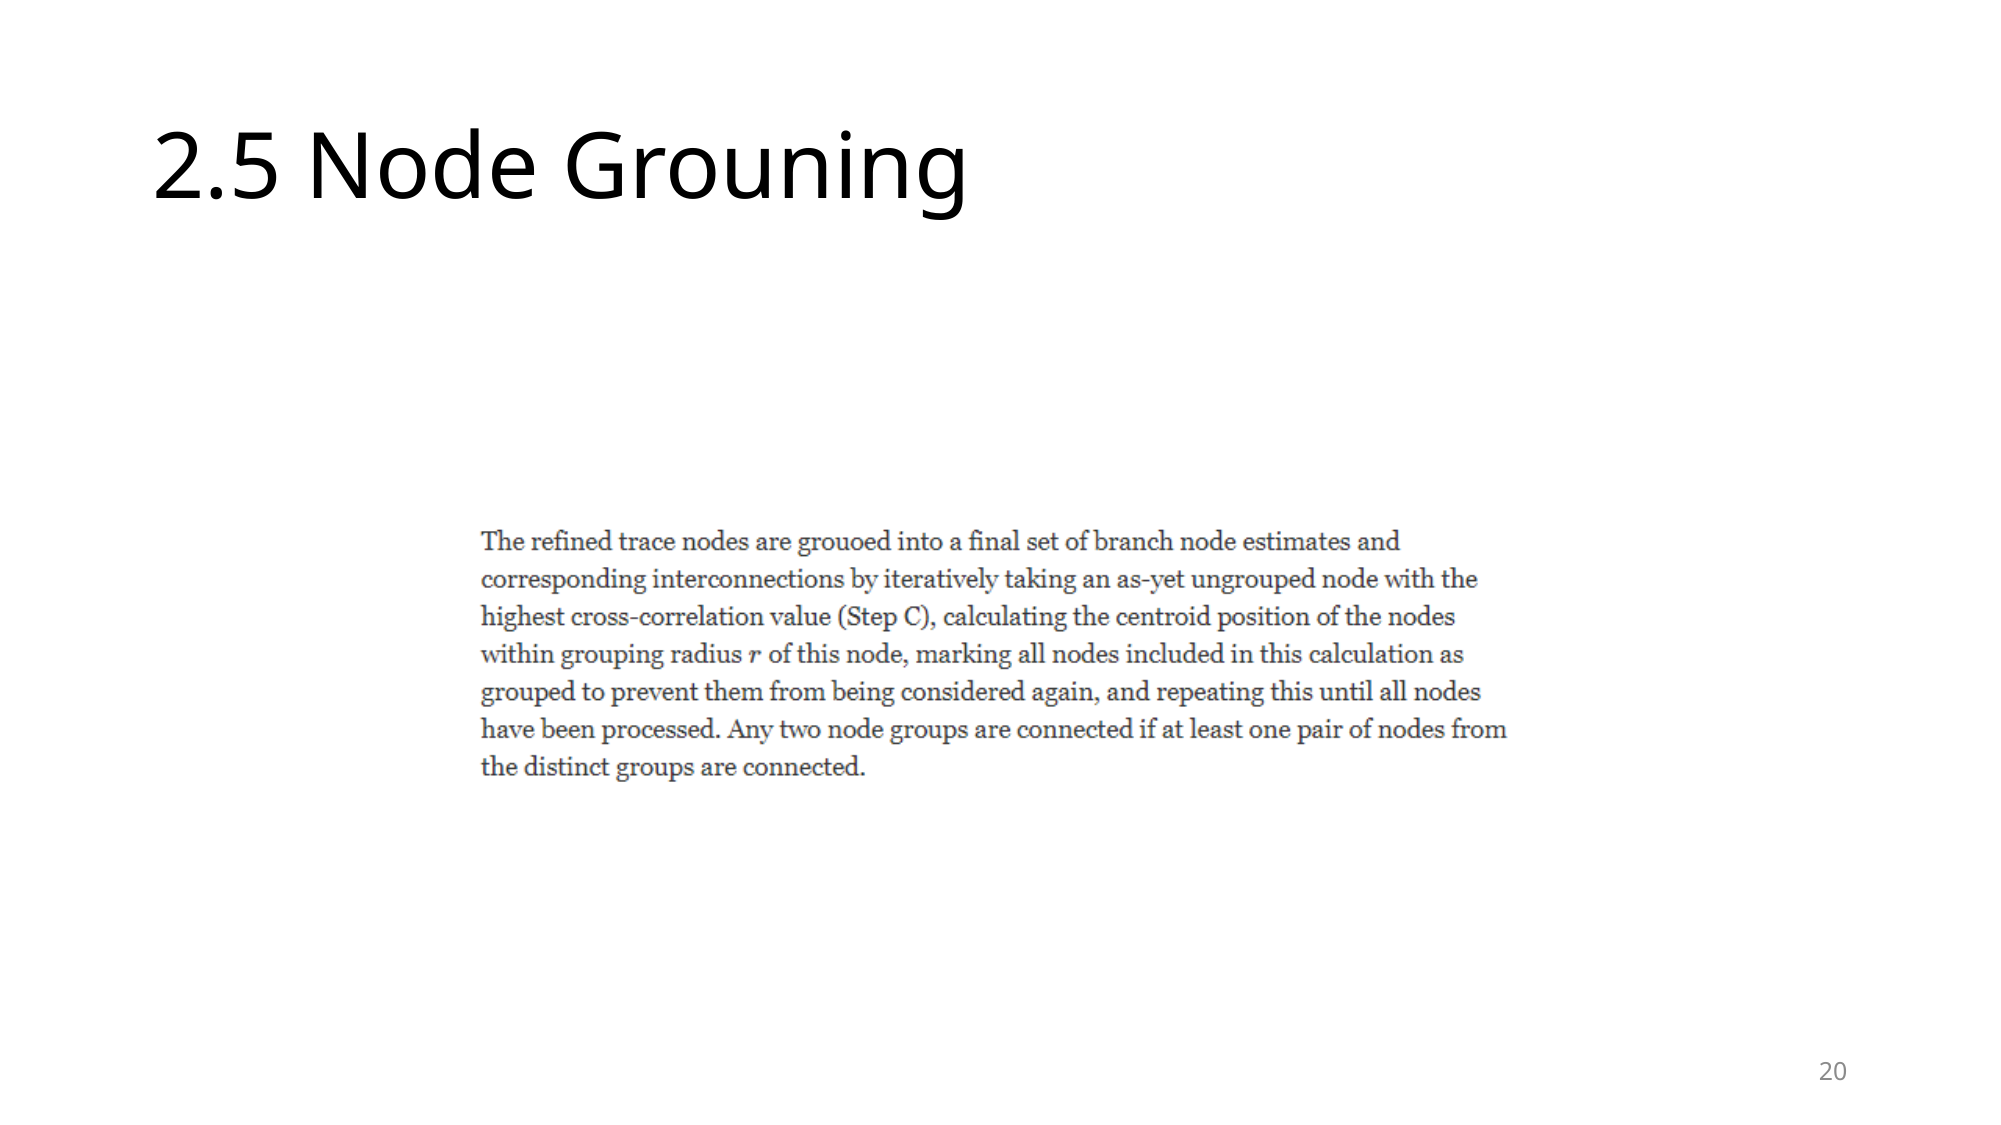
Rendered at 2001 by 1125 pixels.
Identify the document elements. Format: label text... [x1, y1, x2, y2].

slide_number 20 [1412, 1042, 1863, 1103]
title 2.5 Node Grouning [137, 59, 1863, 278]
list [460, 494, 1539, 819]
